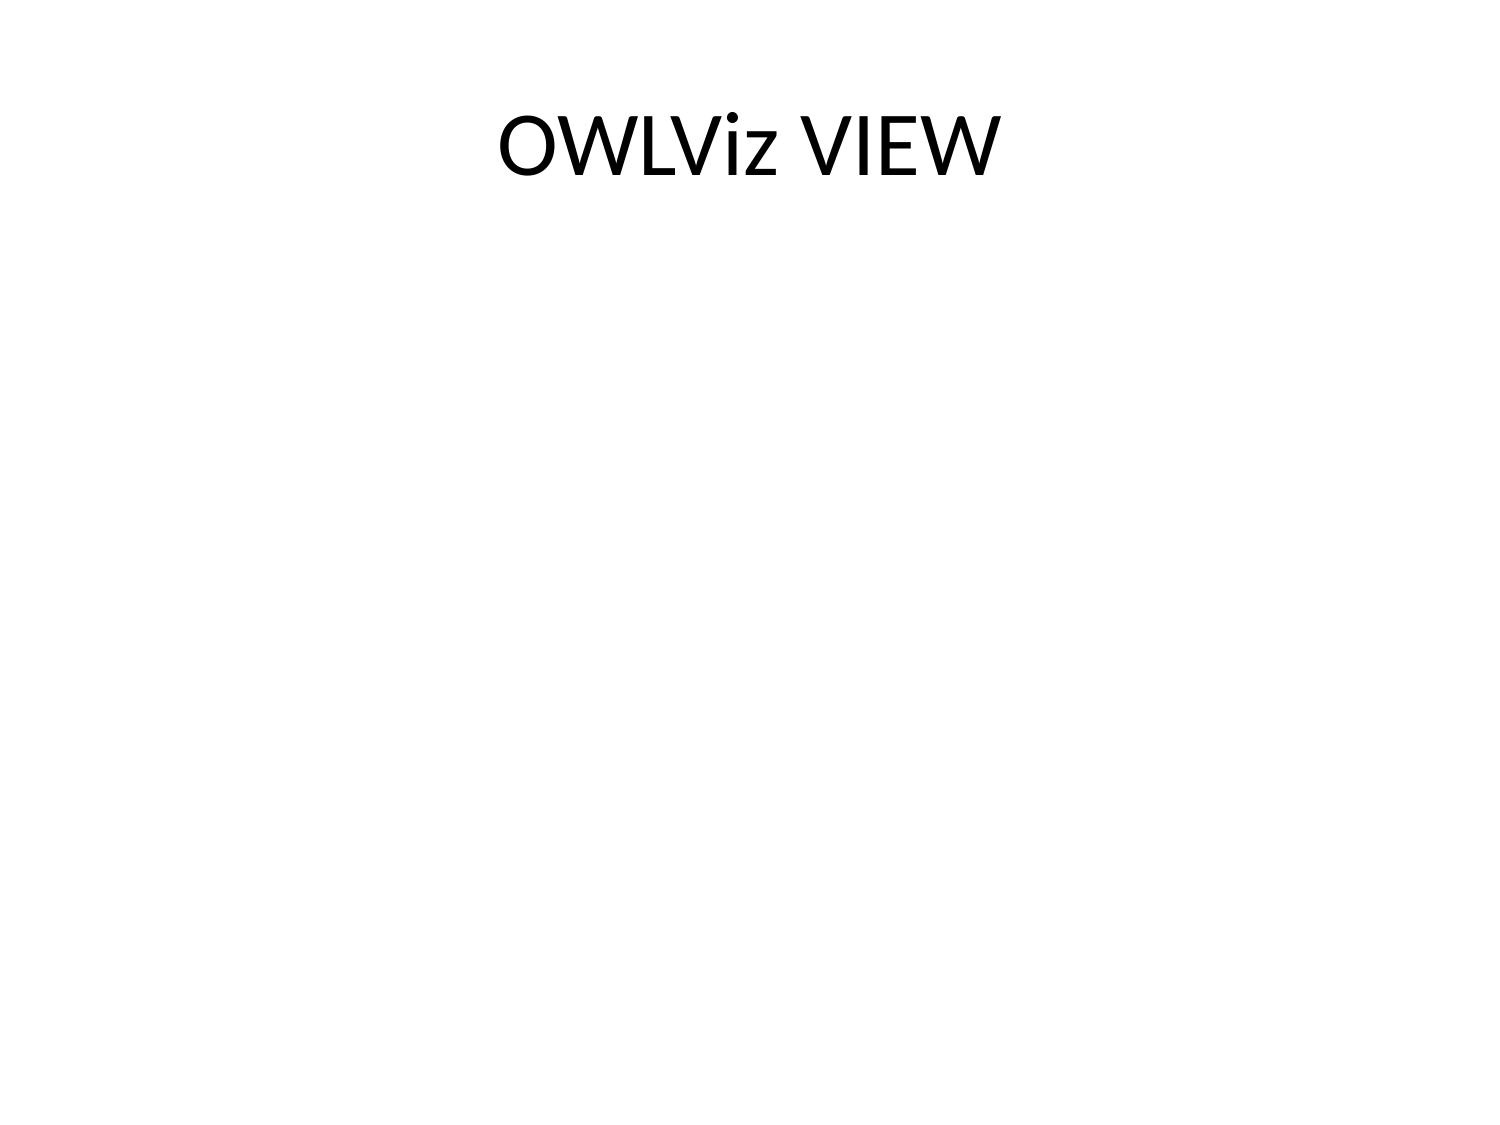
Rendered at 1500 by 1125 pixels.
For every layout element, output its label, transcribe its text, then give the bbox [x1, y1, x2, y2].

title OWLViz VIEW [75, 45, 1425, 233]
